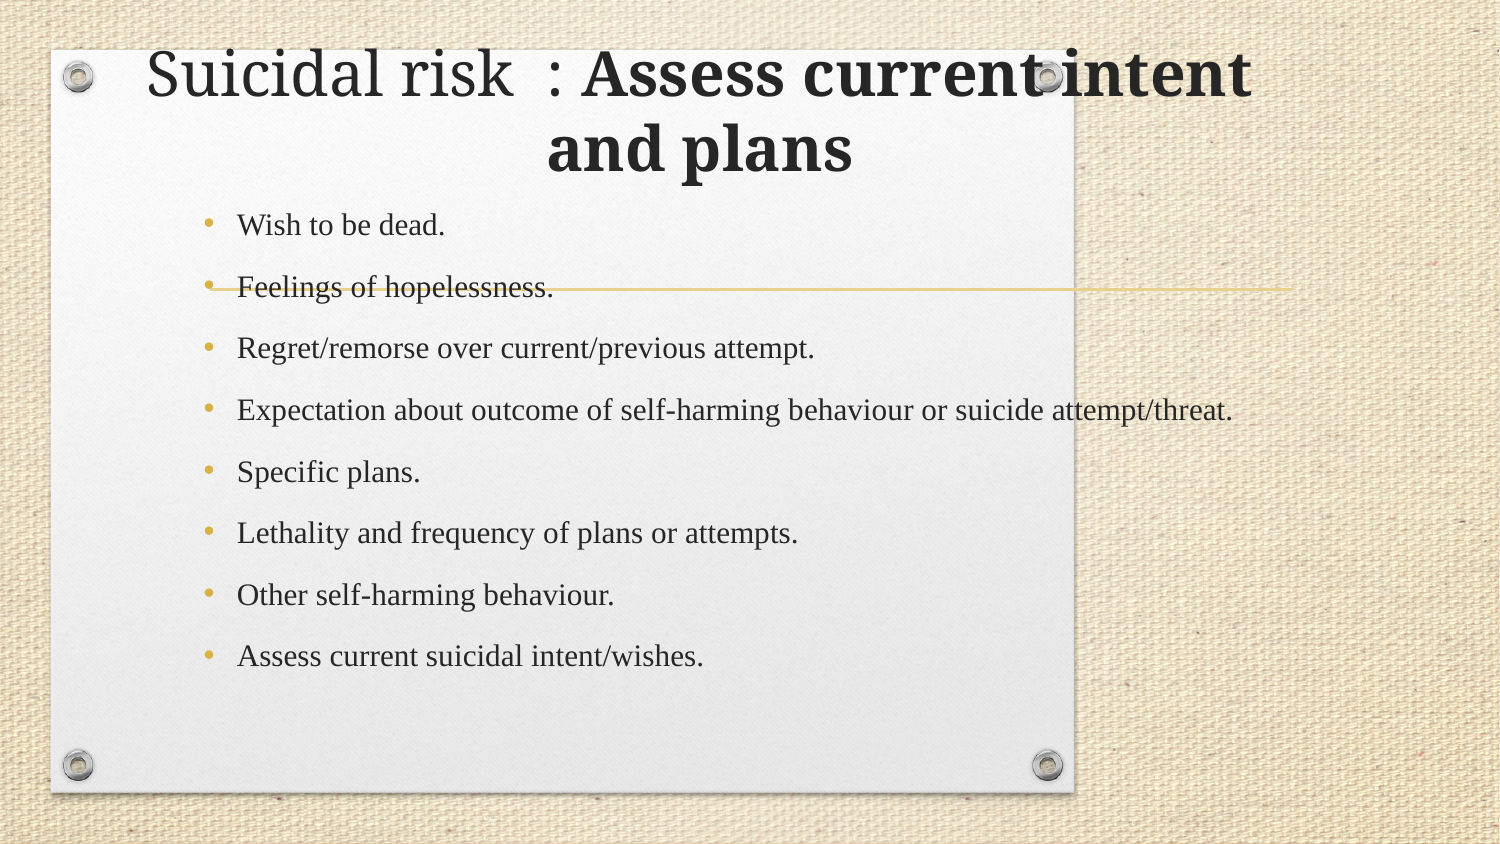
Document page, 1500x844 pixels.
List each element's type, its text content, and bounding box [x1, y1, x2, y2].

list Wish to be dead. Feelings of hopelessness. Regret/remorse over current/previous attempt. Expectation about outcome of self-harming behaviour or suicide attempt/threat. Specific plans. Lethality and frequency of plans or attempts. Other self-harming behaviour. Assess current suicidal intent/wishes. [99, 196, 1463, 777]
title Suicidal risk : Assess current intent and plans [99, 37, 1300, 180]
picture [0, 0, 1500, 844]
